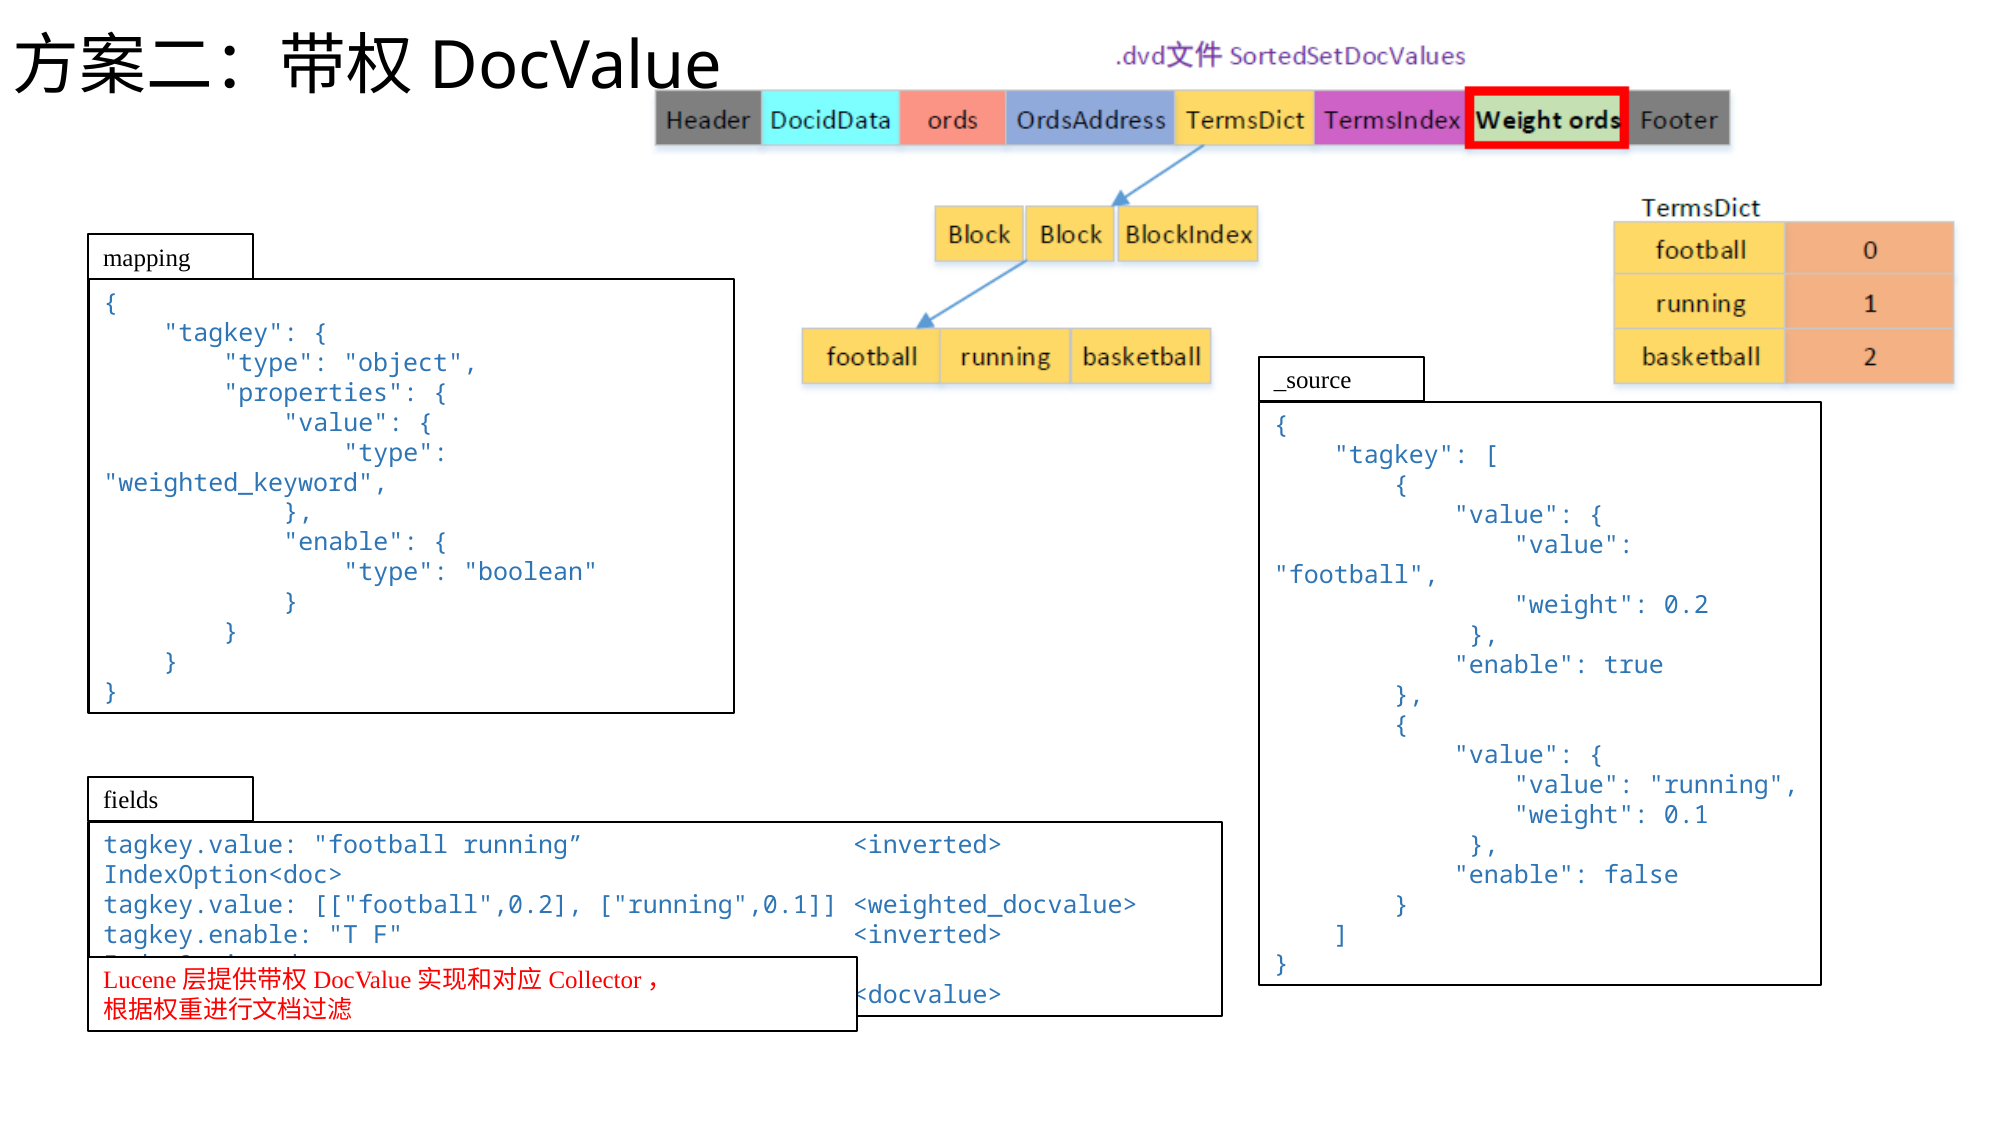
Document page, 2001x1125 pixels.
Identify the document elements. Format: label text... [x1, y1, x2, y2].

text_box Lucene层提供带权DocValue实现和对应Collector， 根据权重进行文档过滤 [88, 956, 858, 1032]
text_box tagkey.value: "football running” <inverted> IndexOption<doc> tagkey.value: [["football",0.2], ["running",0.1]] <weighted_docvalue> tagkey.enable: "T F" <inverted> IndexOption<doc> tagkey.enable: [1, 0] <docvalue> [88, 821, 1223, 1016]
text_box fields [88, 776, 254, 822]
picture [644, 38, 1975, 411]
text_box { "tagkey": [ { "value": { "value": "football", "weight": 0.2 }, "enable": true }, { "value": { "value": "running", "weight": 0.1 }, "enable": false } ] } [1259, 411, 1822, 986]
text_box { "tagkey": { "type": "object", "properties": { "value": { "type": "weighted_keyword", }, "enable": { "type": "boolean" } } } } [88, 278, 734, 713]
text_box 方案二：带权DocValue [0, 0, 831, 136]
text_box mapping [88, 234, 254, 279]
